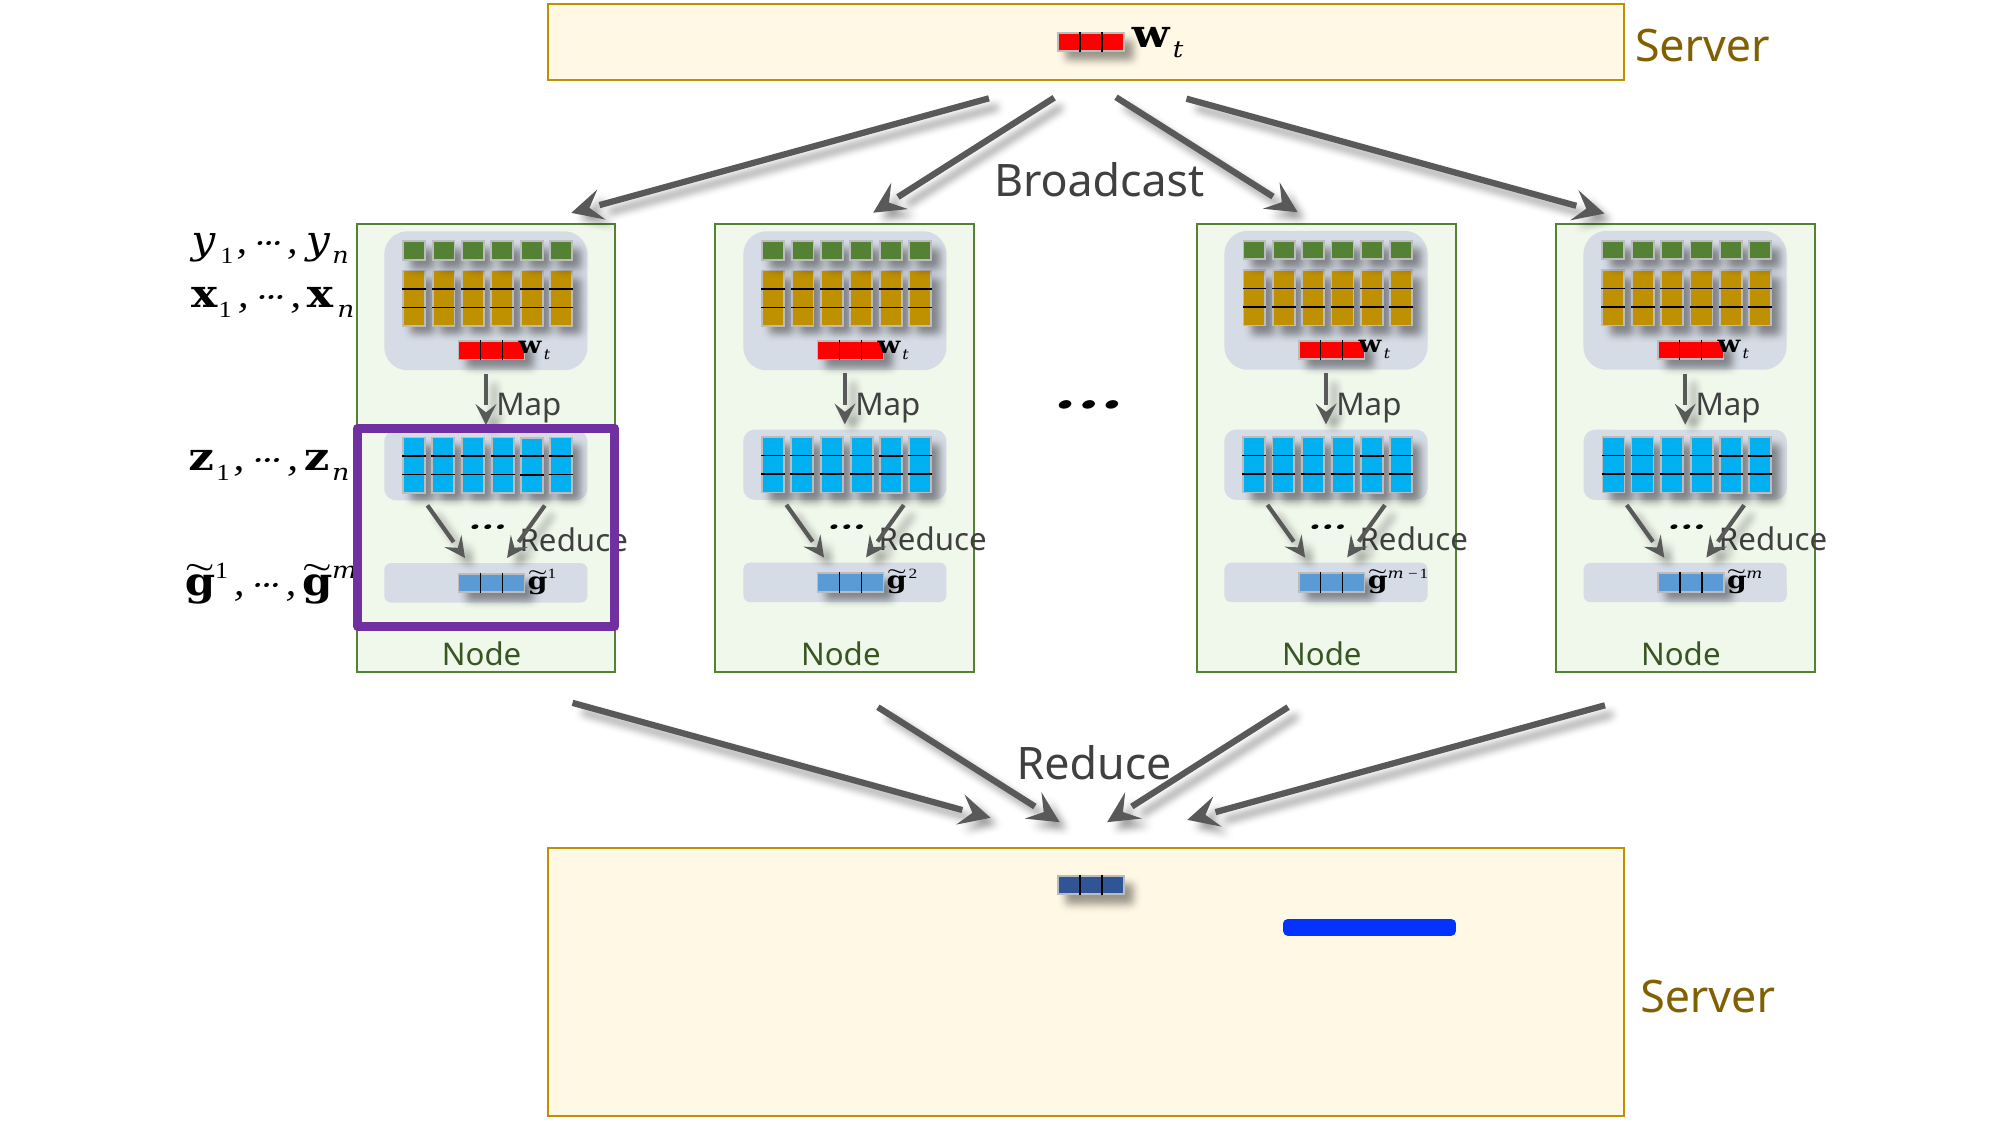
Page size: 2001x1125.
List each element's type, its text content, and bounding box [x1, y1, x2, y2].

table_cell [1244, 456, 1264, 473]
table_cell [1391, 475, 1411, 492]
table_cell [1603, 289, 1623, 306]
table_header [840, 342, 861, 359]
table_header [481, 342, 502, 359]
text_box [1555, 223, 1816, 673]
table_cell [1721, 308, 1741, 325]
table_cell [881, 290, 901, 307]
table_header [404, 271, 424, 288]
text_box [1582, 428, 1788, 501]
table_header [1662, 438, 1682, 455]
text_box [742, 561, 948, 604]
table_header [1274, 271, 1294, 288]
table_header [1702, 342, 1723, 358]
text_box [1186, 98, 1605, 214]
table_header [793, 242, 813, 259]
table_header [1721, 438, 1741, 455]
table_cell [1303, 456, 1323, 473]
text_box Map [1680, 376, 1776, 429]
table_cell [881, 457, 901, 473]
table_header [1303, 438, 1323, 455]
table_header [1274, 242, 1294, 258]
table_cell [851, 290, 871, 307]
table_header [881, 242, 901, 259]
table_header [1273, 438, 1293, 455]
table_header [1391, 242, 1411, 258]
text_box Reduce [1728, 512, 1843, 565]
table_header [1362, 438, 1382, 455]
table_header [862, 342, 883, 359]
table_header [522, 242, 542, 259]
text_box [1626, 504, 1665, 558]
table_header [1300, 342, 1320, 358]
table_header [1332, 271, 1353, 288]
table_header [1362, 242, 1382, 258]
table_cell [551, 308, 571, 325]
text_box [427, 505, 466, 559]
table_cell [492, 308, 512, 325]
table_header [1244, 271, 1264, 288]
table_header [1692, 438, 1712, 455]
table_header [862, 574, 883, 591]
text_box Reduce [888, 511, 1002, 565]
table_cell [822, 290, 842, 307]
text_box Reduce [1704, 512, 1711, 565]
table_header [1691, 271, 1712, 288]
table_cell [792, 475, 812, 492]
table_cell [1721, 289, 1741, 306]
table_header [1244, 438, 1264, 455]
table_cell [1273, 456, 1293, 473]
table_cell [551, 290, 571, 307]
table_cell [910, 290, 930, 307]
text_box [1267, 504, 1306, 558]
table_header [463, 271, 483, 288]
table_header [1632, 438, 1653, 455]
table_cell [1303, 308, 1323, 325]
table_cell [1632, 456, 1653, 473]
text_box Map [481, 377, 577, 428]
table_cell [1391, 308, 1411, 325]
table_cell [1244, 475, 1264, 492]
table_cell [1721, 457, 1741, 473]
table_cell [1633, 308, 1653, 325]
table_header [404, 242, 424, 259]
table_cell [852, 456, 872, 473]
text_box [1347, 505, 1385, 558]
text_box [742, 428, 948, 501]
table_header [763, 271, 783, 288]
table_cell [1750, 308, 1770, 325]
table_cell [1662, 475, 1682, 492]
table_header [822, 271, 842, 288]
table_header [1059, 34, 1079, 50]
table_header [1300, 574, 1320, 591]
table_header [1662, 271, 1682, 288]
table_cell [822, 475, 842, 492]
table_header [551, 242, 571, 259]
table_cell [822, 456, 842, 473]
table_header [822, 438, 842, 455]
table_cell [1362, 475, 1382, 492]
text_box Reduce [863, 511, 871, 565]
table_cell [763, 290, 783, 307]
text_box [1223, 229, 1429, 371]
table_cell [1332, 289, 1353, 306]
table_header [434, 271, 454, 288]
table_cell [822, 308, 842, 325]
table_cell [1362, 289, 1382, 306]
table_header [1681, 574, 1701, 591]
text_box Broadcast [1055, 144, 1115, 213]
table_header [492, 242, 512, 259]
table_cell [910, 456, 930, 473]
table_cell [1632, 475, 1653, 492]
table_header [1691, 242, 1712, 258]
table_cell [1633, 289, 1653, 306]
table_header [910, 242, 930, 259]
table_header [1750, 242, 1770, 258]
table_header [763, 438, 783, 455]
table_cell [1692, 475, 1712, 492]
table_cell [522, 308, 542, 325]
table_cell [1362, 457, 1382, 473]
table_header [1343, 342, 1364, 358]
table_header [1659, 574, 1679, 591]
table_cell [1333, 475, 1353, 492]
table_header [910, 271, 930, 288]
table_cell [793, 308, 813, 325]
table_cell [1391, 289, 1411, 306]
table_header [503, 342, 524, 359]
table_cell [910, 308, 930, 325]
table_cell [1273, 475, 1293, 492]
table_header [818, 342, 839, 359]
table_cell [763, 308, 783, 325]
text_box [572, 702, 1605, 823]
table_cell [463, 308, 483, 325]
table_header [910, 438, 930, 455]
table_cell [851, 308, 871, 325]
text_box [547, 847, 1787, 1116]
text_box Server [1620, 9, 1785, 78]
text_box [1223, 561, 1429, 604]
text_box Reduce [1369, 511, 1483, 565]
table_cell [763, 475, 783, 492]
table_header [840, 574, 861, 591]
table_cell [1662, 289, 1682, 306]
table_header [763, 242, 783, 259]
table_header [1603, 271, 1623, 288]
text_box [1582, 561, 1788, 604]
text_box Map [1321, 376, 1417, 429]
table_header [551, 271, 571, 288]
table_cell [1662, 456, 1682, 473]
table_header [822, 242, 842, 259]
text_box [1582, 229, 1788, 371]
table_cell [522, 290, 542, 307]
table_header [851, 271, 871, 288]
table_header [852, 438, 872, 455]
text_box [507, 505, 545, 558]
table_header [492, 271, 512, 288]
table_cell [404, 290, 424, 307]
text_box [1196, 223, 1457, 673]
text_box Map [840, 376, 936, 429]
table_cell [1750, 457, 1770, 473]
table_cell [1274, 308, 1294, 325]
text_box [786, 504, 825, 558]
table_header [1303, 271, 1323, 288]
table_cell [763, 456, 783, 473]
table_header [1303, 242, 1323, 258]
table_header [1750, 271, 1770, 288]
table_cell [1244, 289, 1264, 306]
table_cell [1691, 308, 1712, 325]
table_header [1659, 342, 1679, 358]
table_cell [881, 475, 901, 492]
text_box [1223, 428, 1429, 501]
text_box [873, 97, 1055, 213]
table_cell [1244, 308, 1264, 325]
table_cell [1332, 308, 1353, 325]
table_cell [792, 456, 812, 473]
table_header [1703, 574, 1723, 591]
table_cell [1603, 308, 1623, 325]
table_header [818, 574, 839, 591]
table_header [1750, 438, 1770, 455]
table_cell [1750, 475, 1770, 492]
table_header [851, 242, 871, 259]
table_header [1332, 242, 1353, 258]
text_box [356, 223, 616, 673]
table_cell [1362, 308, 1382, 325]
table_header [1721, 242, 1741, 258]
table_header [522, 271, 542, 288]
table_cell [1691, 289, 1712, 306]
table_header [1103, 34, 1123, 50]
table_header [793, 271, 813, 288]
table_cell [434, 308, 454, 325]
table_cell [1662, 308, 1682, 325]
table_header [1633, 271, 1653, 288]
table_cell [1303, 289, 1323, 306]
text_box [571, 98, 989, 213]
table_cell [1692, 456, 1712, 473]
table_header [1081, 34, 1101, 50]
table_cell [1303, 475, 1323, 492]
table_header [881, 438, 901, 455]
table_cell [1750, 289, 1770, 306]
table_cell [404, 308, 424, 325]
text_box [866, 505, 904, 558]
table_cell [463, 290, 483, 307]
table_header [1321, 574, 1342, 591]
text_box [357, 428, 615, 627]
table_header [1343, 574, 1364, 591]
table_header [1633, 242, 1653, 258]
table_header [459, 342, 480, 359]
table_header [1244, 242, 1264, 258]
table_header [1362, 271, 1382, 288]
table_header [1321, 342, 1342, 358]
table_header [434, 242, 454, 259]
text_box Reduce [1344, 511, 1352, 565]
table_cell [1333, 456, 1353, 473]
table_header [881, 271, 901, 288]
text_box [1115, 97, 1298, 213]
table_header [1721, 271, 1741, 288]
table_cell [852, 475, 872, 492]
text_box [383, 230, 589, 372]
table_cell [1603, 456, 1624, 473]
table_header [1680, 342, 1701, 358]
text_box Reduce [615, 512, 643, 565]
text_box [714, 223, 975, 673]
table_cell [492, 290, 512, 307]
table_header [463, 242, 483, 259]
table_cell [910, 475, 930, 492]
table_header [1603, 242, 1623, 258]
table_header [1603, 438, 1624, 455]
table_cell [1603, 475, 1624, 492]
table_cell [1274, 289, 1294, 306]
table_cell [1721, 475, 1741, 492]
table_header [1333, 438, 1353, 455]
table_cell [793, 290, 813, 307]
table_cell [434, 290, 454, 307]
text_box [1706, 505, 1745, 558]
table_cell [881, 308, 901, 325]
table_cell [1391, 456, 1411, 473]
table_header [1391, 271, 1411, 288]
table_header [1391, 438, 1411, 455]
table_header [1662, 242, 1682, 258]
text_box [742, 230, 948, 372]
text_box [547, 3, 1625, 81]
table_header [792, 438, 812, 455]
